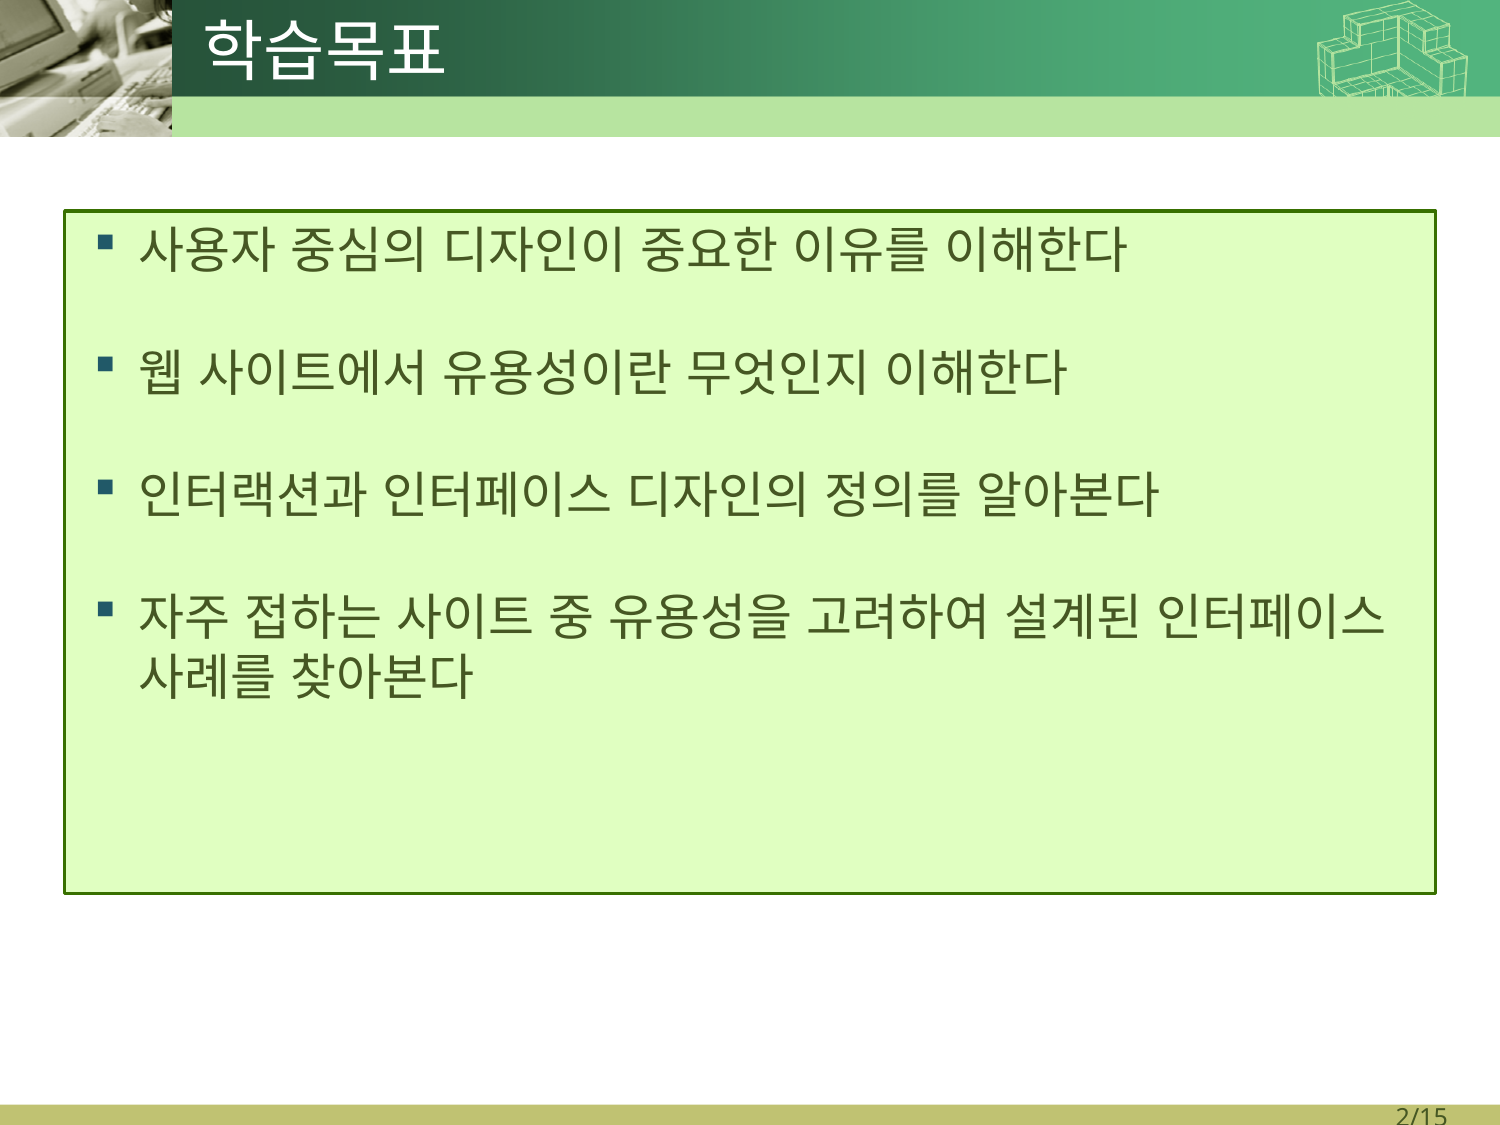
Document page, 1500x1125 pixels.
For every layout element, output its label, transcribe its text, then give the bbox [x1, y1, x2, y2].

picture [0, 0, 1500, 151]
list 사용자 중심의 디자인이 중요한 이유를 이해한다 웹 사이트에서 유용성이란 무엇인지 이해한다 인터랙션과 인터페이스 디자인의 정의를 알아본다 자주 접하는 사이트 중 유용성을 고려하여 설계된 인터페이스 사례를 찾아본다 [63, 209, 1437, 895]
text_box 학습목표 [187, 1, 914, 97]
